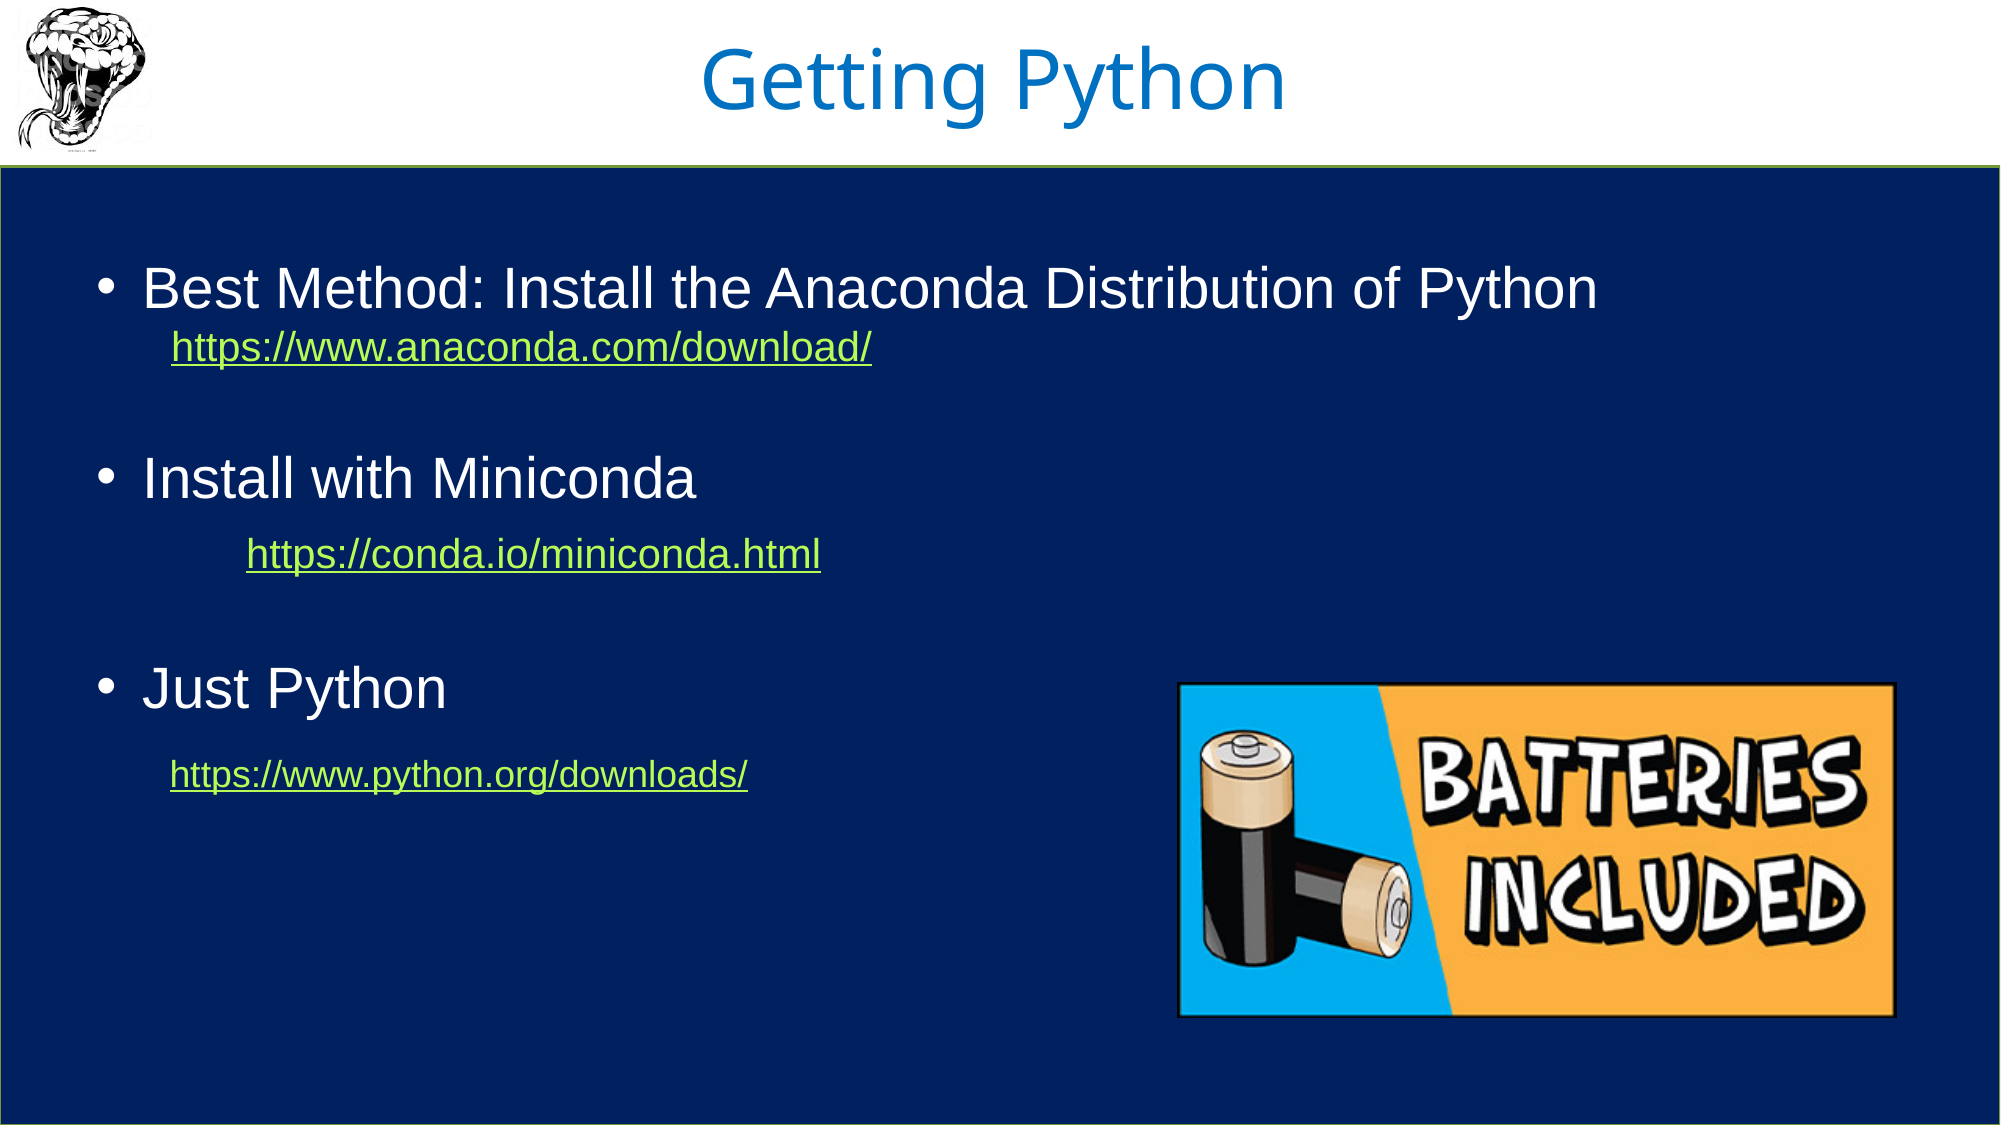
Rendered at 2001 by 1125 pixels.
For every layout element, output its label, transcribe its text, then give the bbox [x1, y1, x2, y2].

picture [10, 7, 152, 152]
picture [1177, 681, 1897, 1019]
text_box Best Method: Install the Anaconda Distribution of Python https://www.anaconda.com/download/ Install with Miniconda https://conda.io/miniconda.html Just Python [81, 242, 1659, 868]
text_box https://www.python.org/downloads/ [154, 742, 764, 803]
title Getting Python [0, 30, 10, 152]
title Getting Python [152, 30, 1989, 152]
